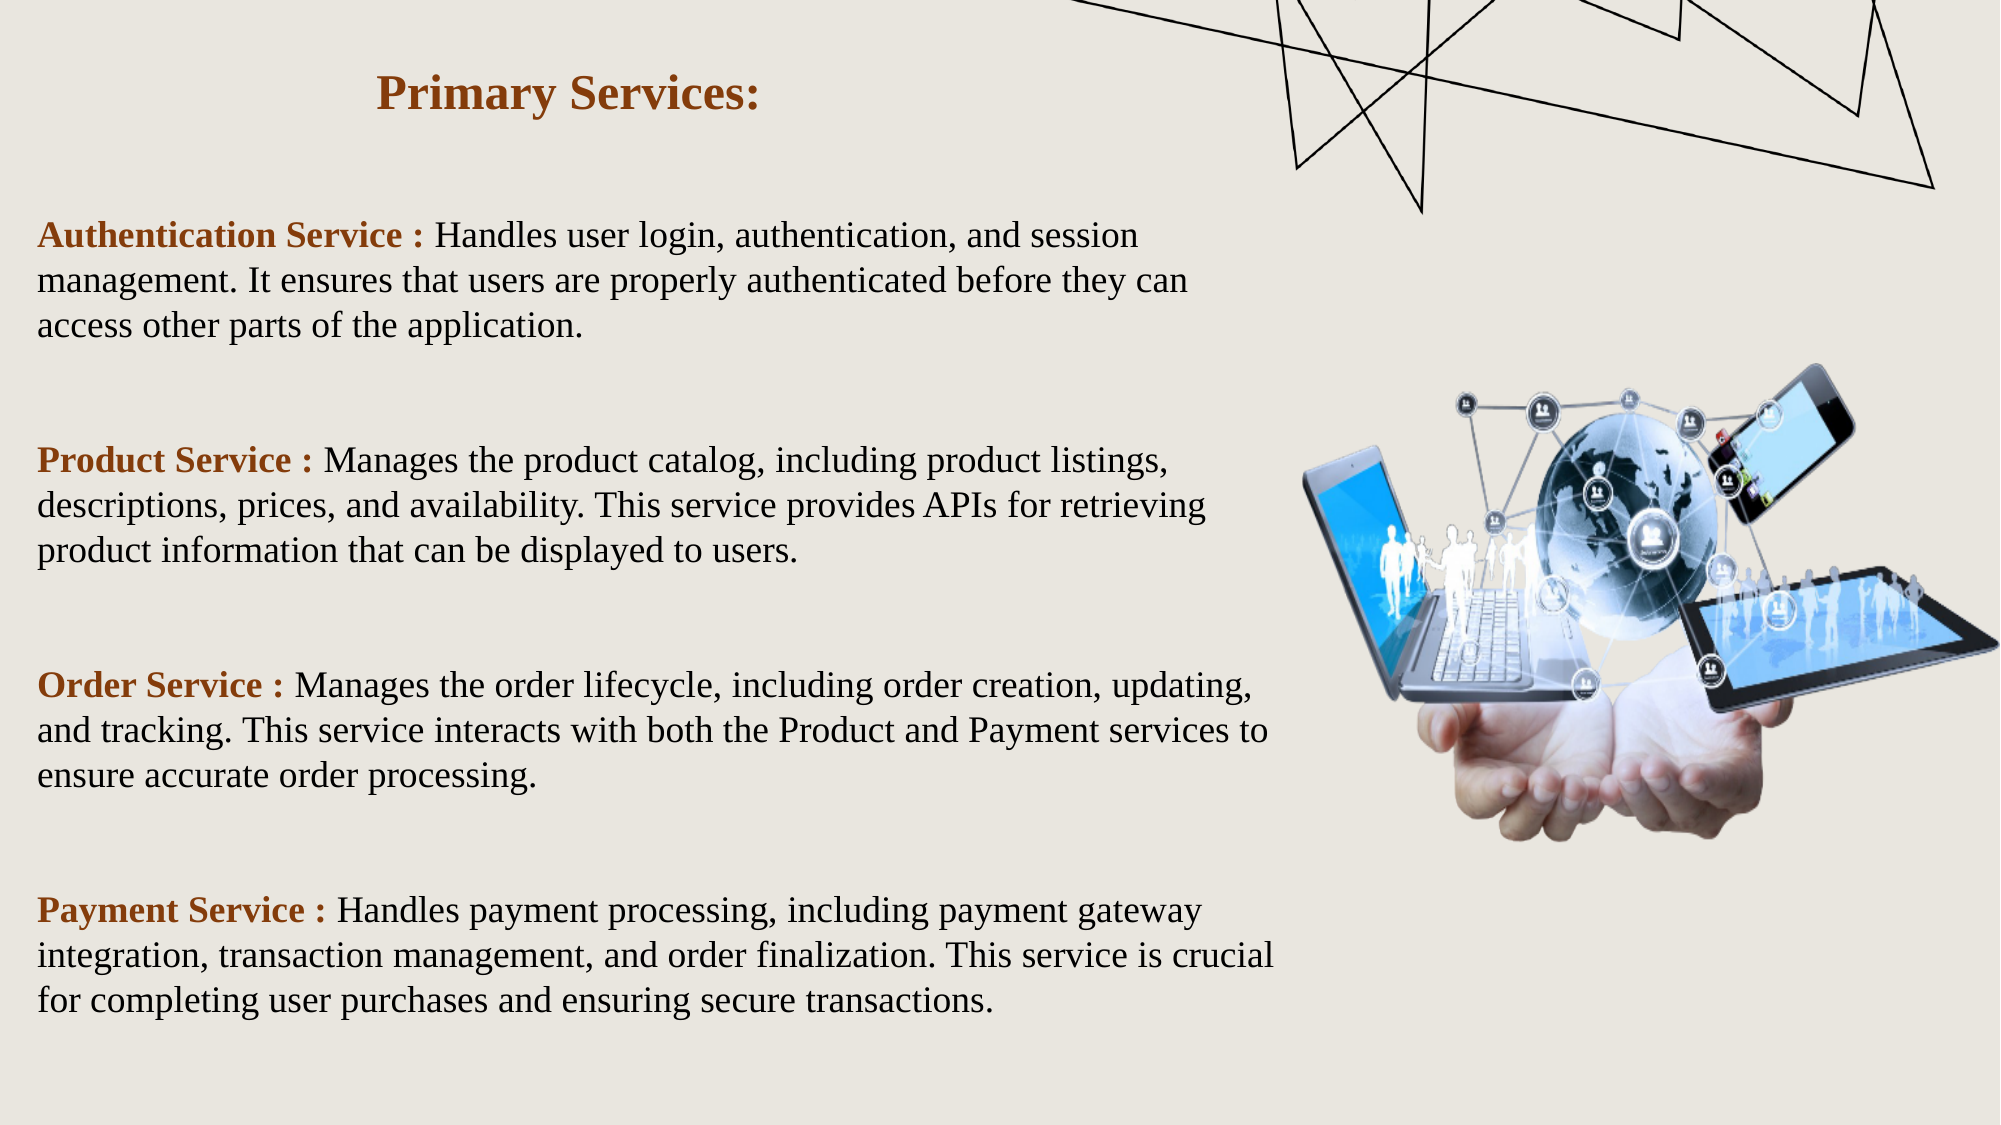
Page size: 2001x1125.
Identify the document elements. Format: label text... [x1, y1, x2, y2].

picture [1039, 0, 2001, 216]
picture [1302, 362, 2000, 846]
title Authentication Service : Handles user login, authentication, and session management. It ensures that users are properly authenticated before they can access other parts of the application. Product Service : Manages the product catalog, including product listings, descriptions, prices, and availability. This service provides APIs for retrieving product information that can be displayed to users. Order Service : Manages the order lifecycle, including order creation, updating, and tracking. This service interacts with both the Product and Payment services to ensure accurate order processing. Payment Service : Handles payment processing, including payment gateway integration, transaction management, and order finalization. This service is crucial for completing user purchases and ensuring secure transactions. [22, 136, 1303, 1073]
text_box Primary Services: [0, 52, 1576, 127]
